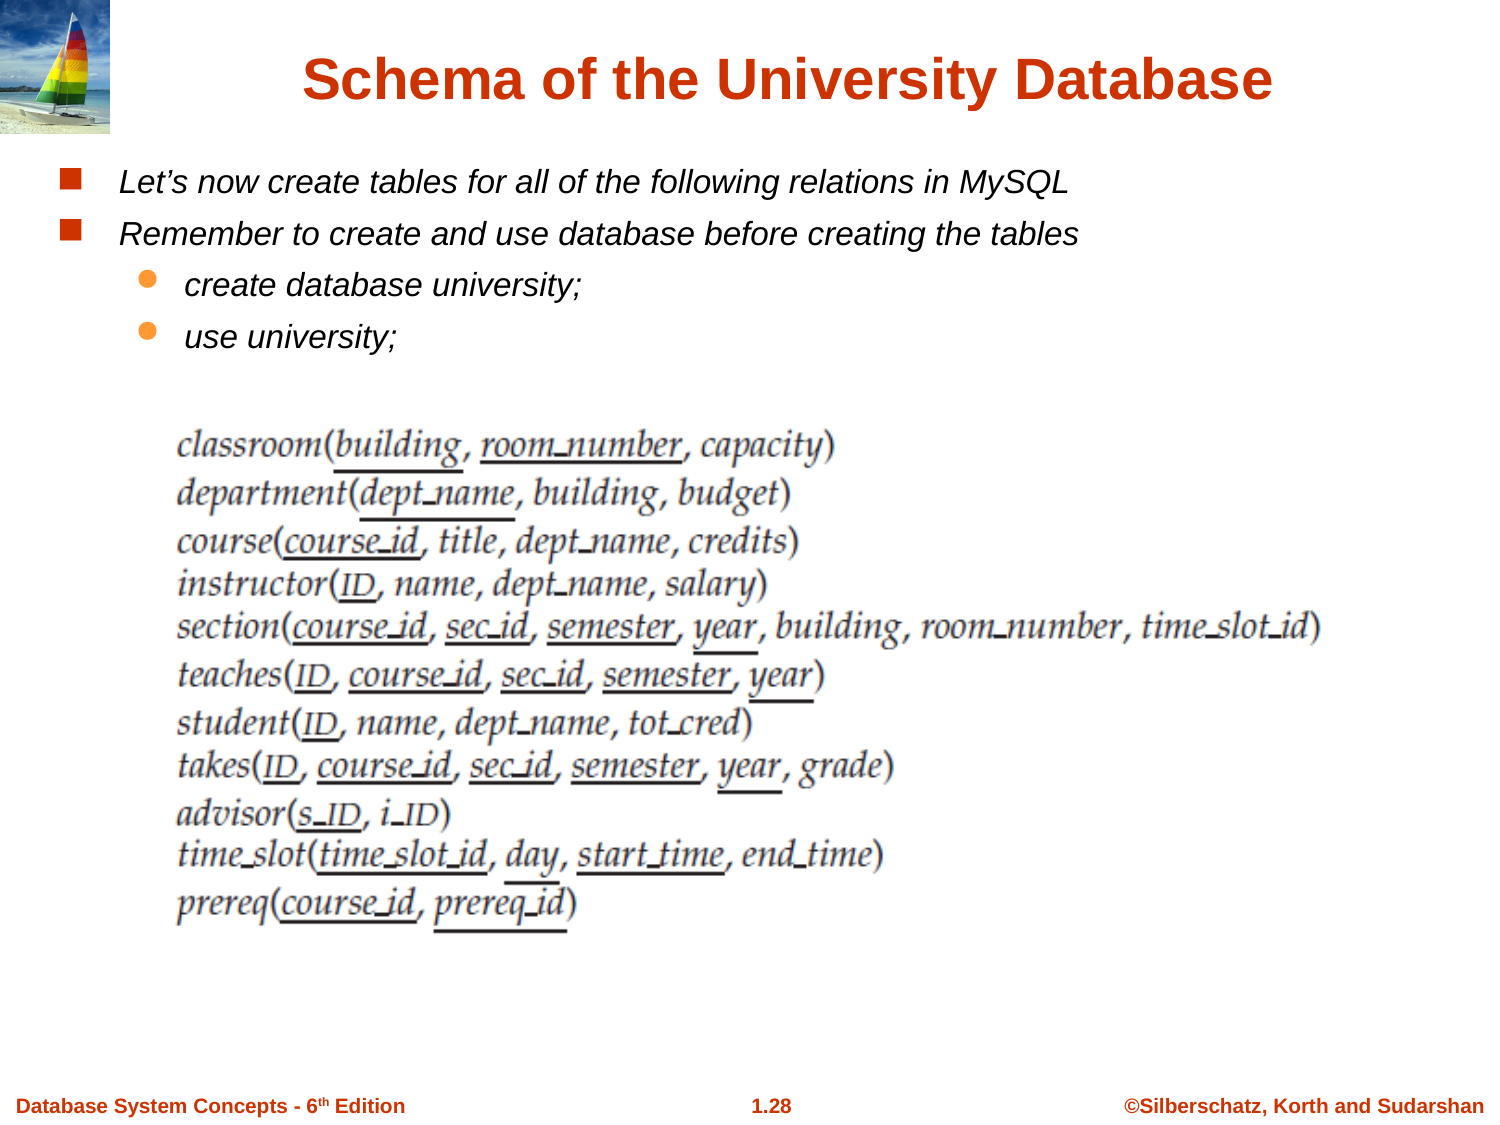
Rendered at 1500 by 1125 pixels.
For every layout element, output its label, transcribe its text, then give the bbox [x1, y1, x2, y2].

title Schema of the University Database [125, 18, 1452, 120]
picture [0, 0, 110, 134]
text_box Let’s now create tables for all of the following relations in MySQL Remember to create and use database before creating the tables create database university; use university; [47, 152, 1357, 259]
picture [166, 419, 1328, 940]
